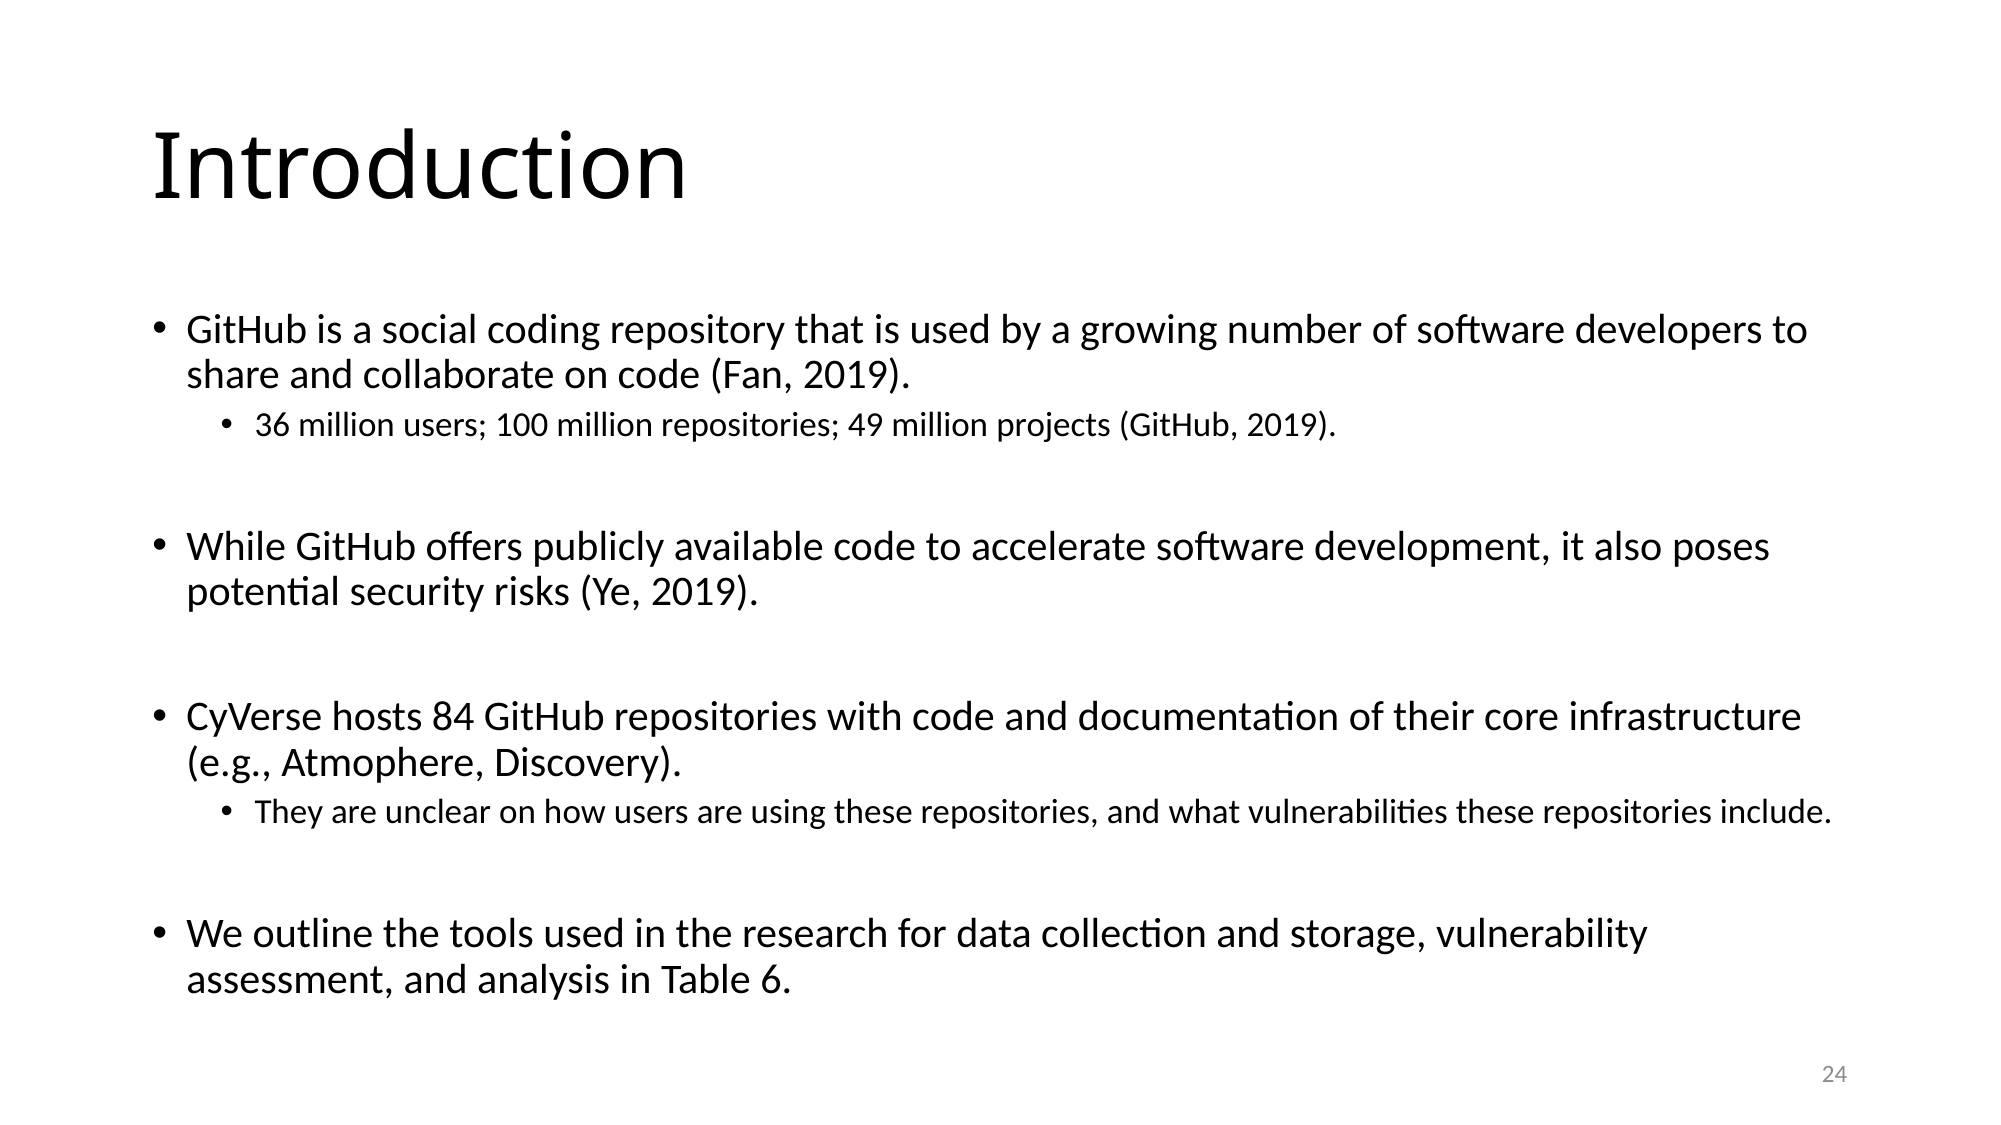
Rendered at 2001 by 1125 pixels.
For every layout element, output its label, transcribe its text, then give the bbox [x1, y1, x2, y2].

title Introduction [137, 59, 1863, 278]
slide_number 24 [1412, 1042, 1863, 1103]
list GitHub is a social coding repository that is used by a growing number of software developers to share and collaborate on code (Fan, 2019). 36 million users; 100 million repositories; 49 million projects (GitHub, 2019). While GitHub offers publicly available code to accelerate software development, it also poses potential security risks (Ye, 2019). CyVerse hosts 84 GitHub repositories with code and documentation of their core infrastructure (e.g., Atmophere, Discovery). They are unclear on how users are using these repositories, and what vulnerabilities these repositories include. We outline the tools used in the research for data collection and storage, vulnerability assessment, and analysis in Table 6. [137, 299, 1863, 1014]
